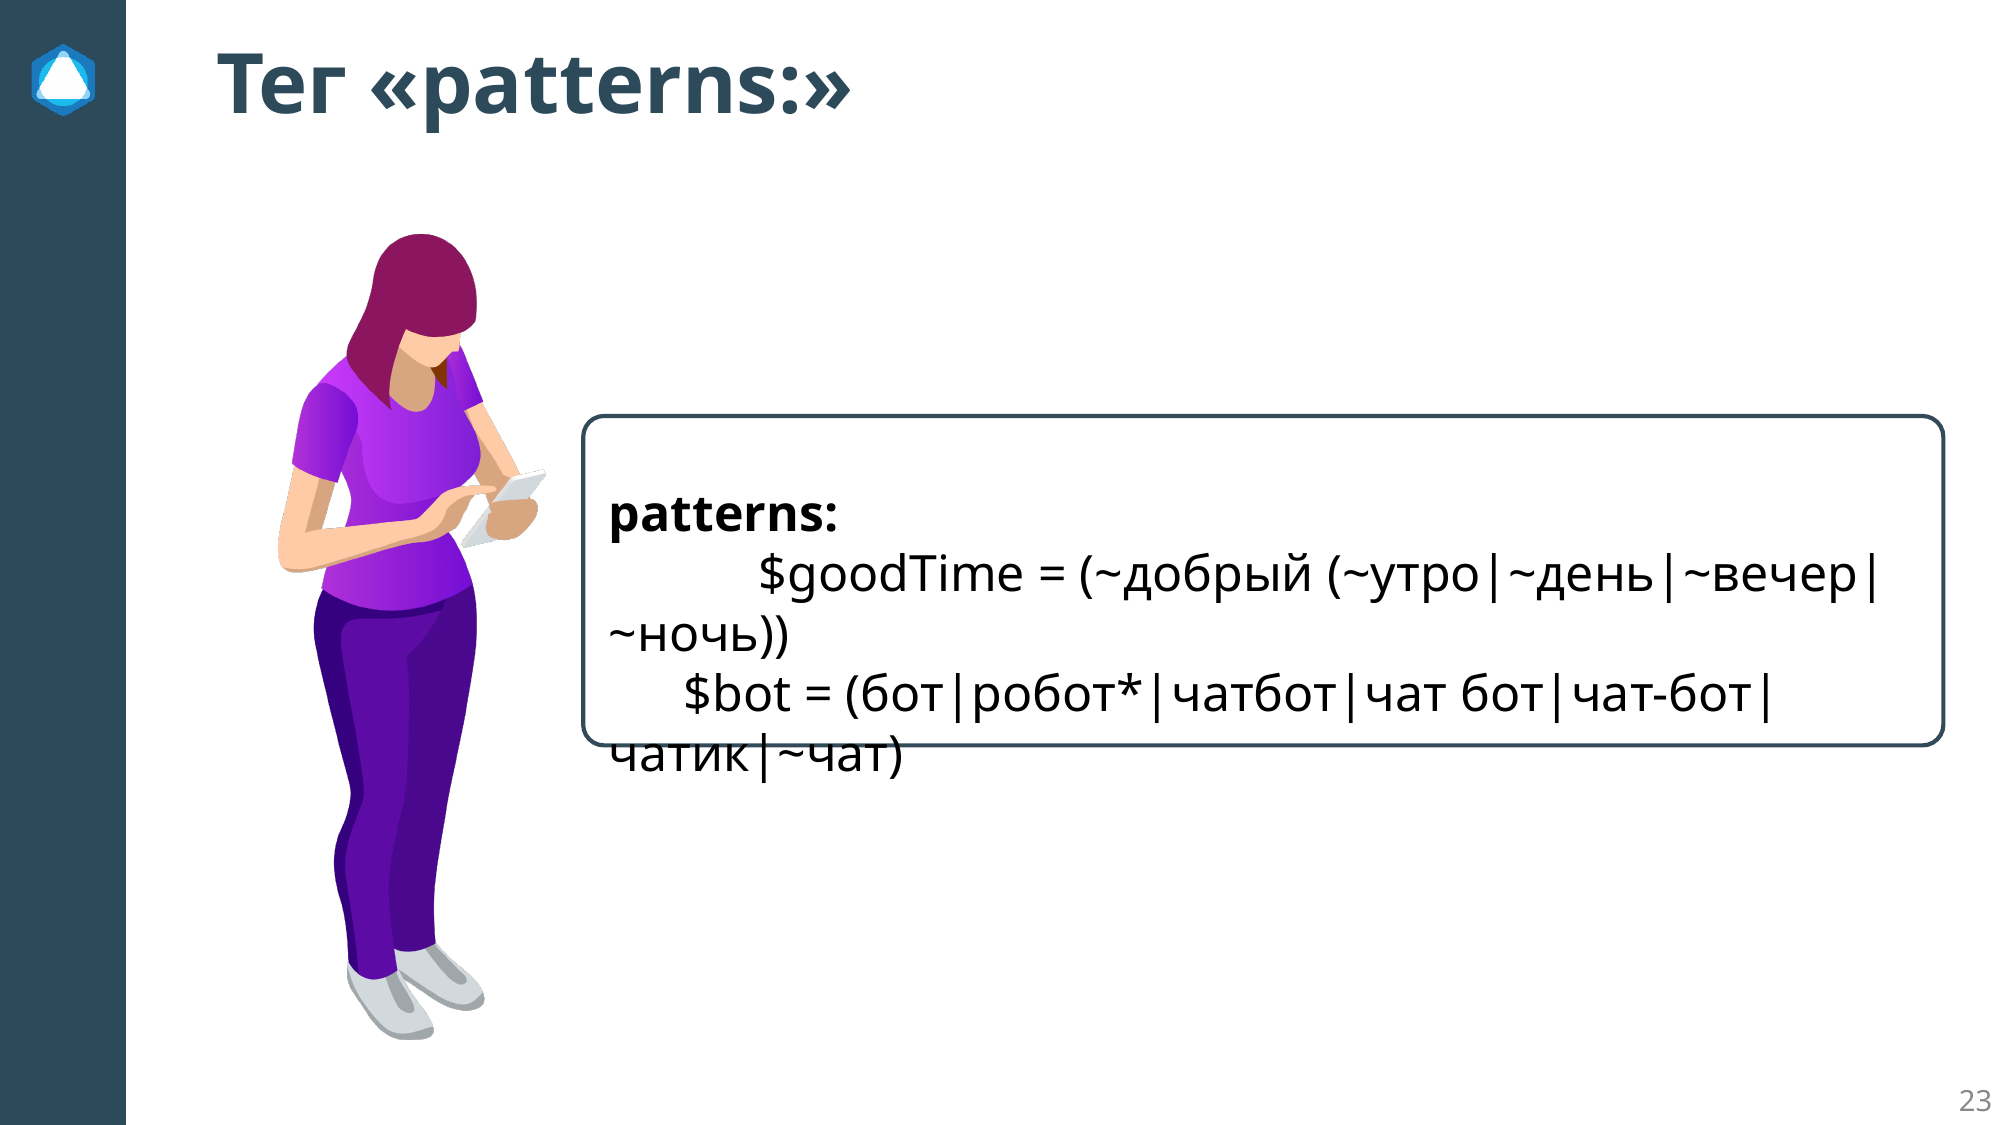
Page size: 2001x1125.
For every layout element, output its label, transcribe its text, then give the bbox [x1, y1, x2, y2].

picture [278, 233, 547, 1040]
text_box Тег «patterns:» [208, 22, 1529, 138]
text_box [583, 415, 1944, 746]
picture [31, 44, 99, 116]
slide_number ‹#› [1933, 768, 2000, 1125]
text_box patterns: $goodTime = (~добрый (~утро|~день|~вечер|~ночь)) $bot = (бот|робот*|чатбот|чат бот|чат-бот|чатик|~чат) [601, 474, 1934, 790]
